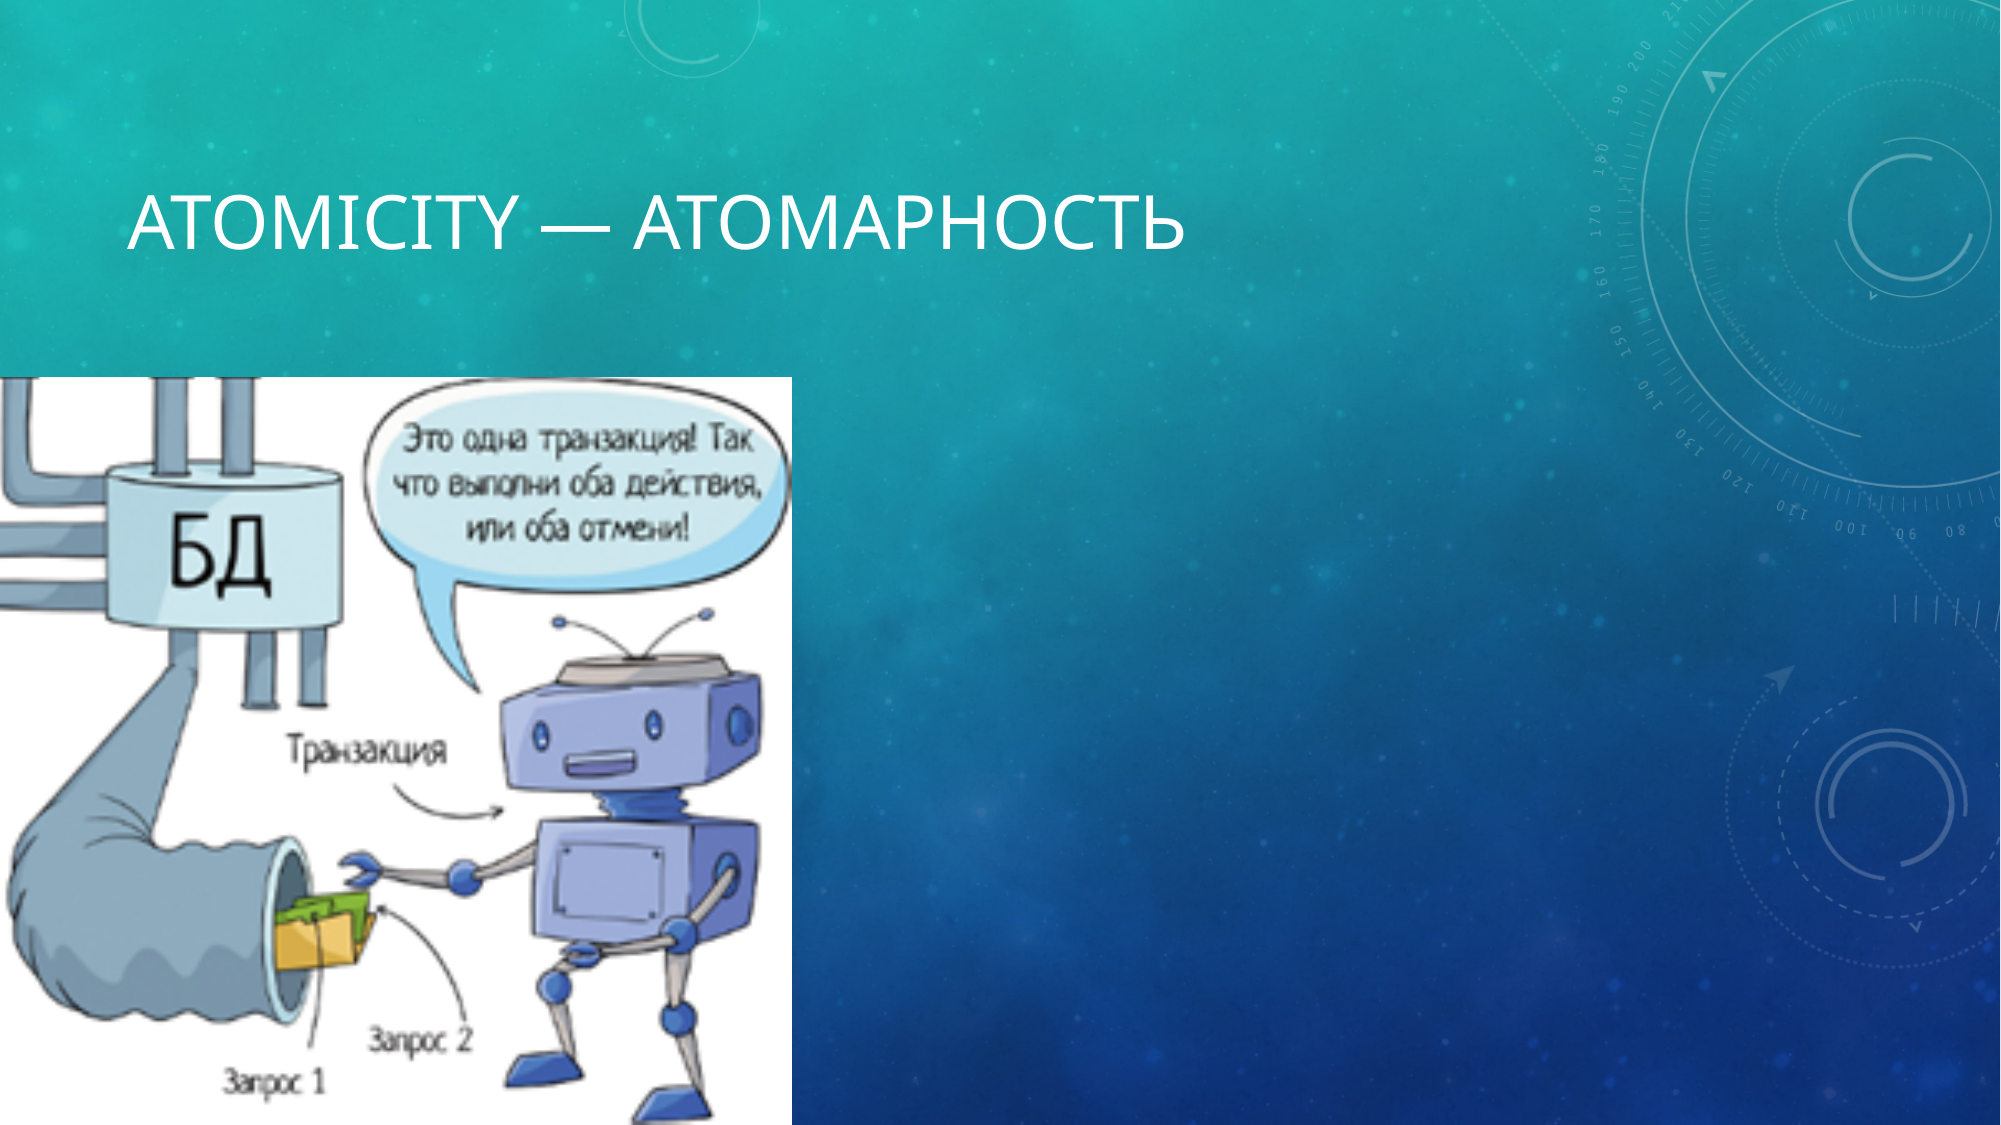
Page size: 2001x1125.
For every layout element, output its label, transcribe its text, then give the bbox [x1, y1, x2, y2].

picture [0, 0, 2001, 1125]
title Atomicity — Атомарность [112, 99, 1775, 339]
